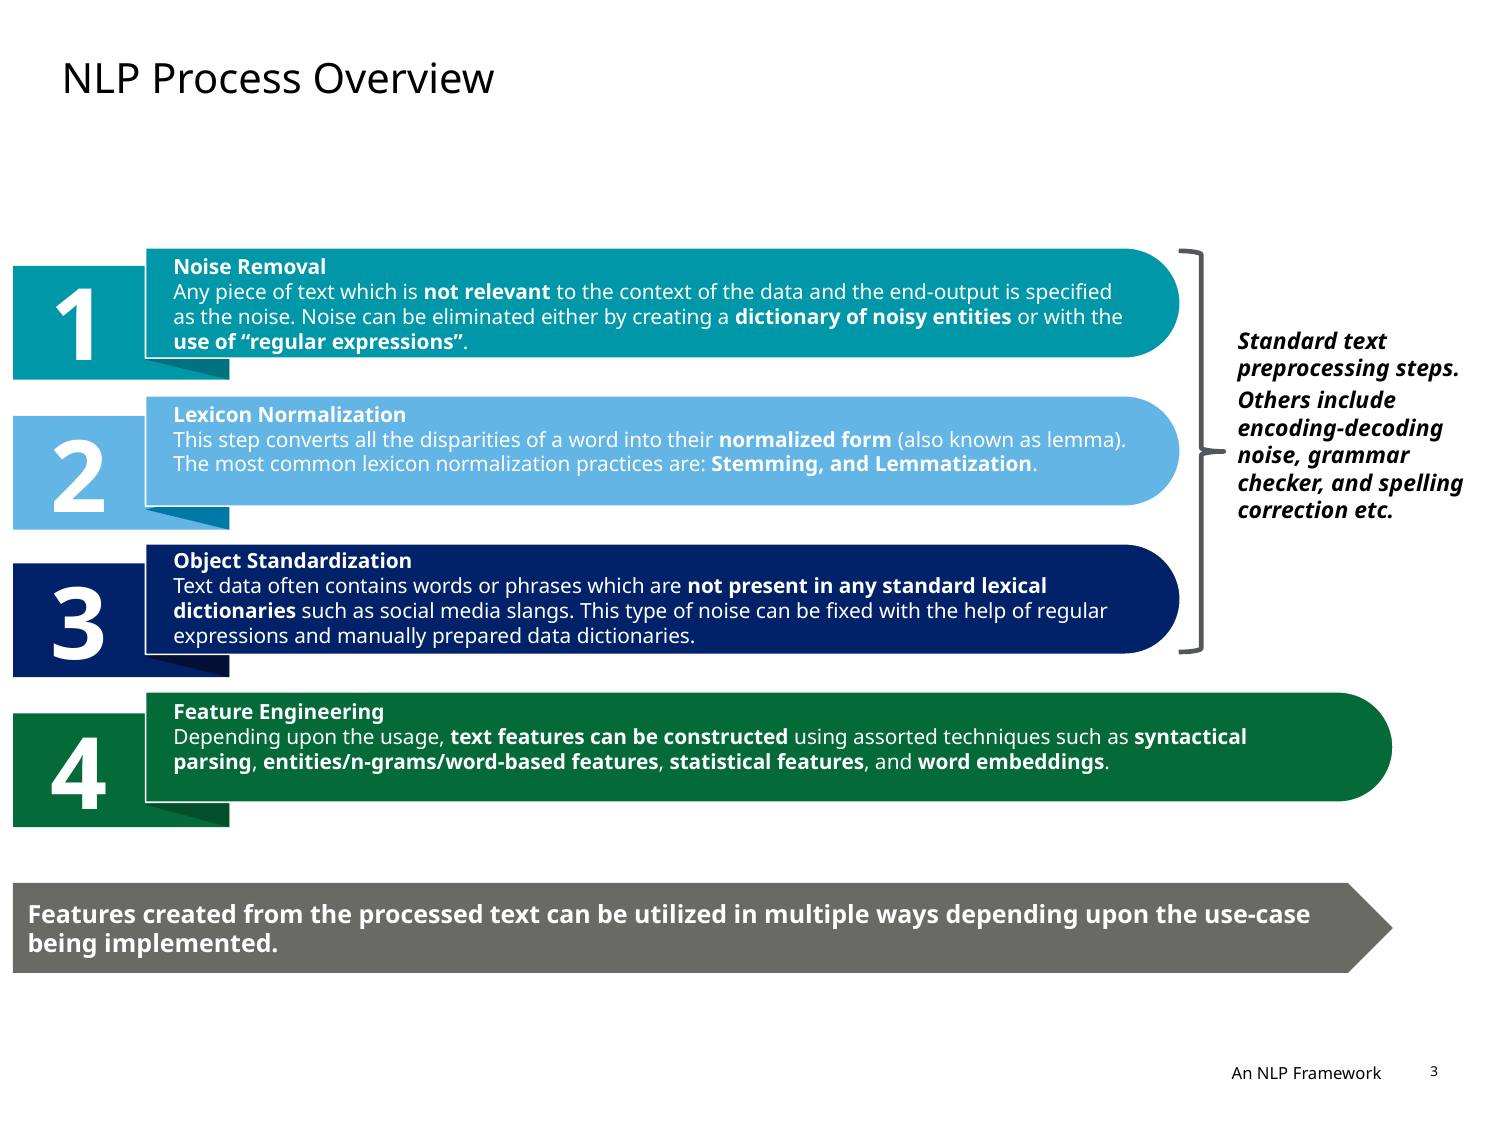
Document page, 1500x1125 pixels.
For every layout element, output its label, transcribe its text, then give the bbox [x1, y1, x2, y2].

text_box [12, 247, 1394, 979]
text_box Standard text preprocessing steps. Others include encoding-decoding noise, grammar checker, and spelling correction etc. [1399, 326, 1490, 524]
title NLP Process Overview [61, 52, 1439, 107]
